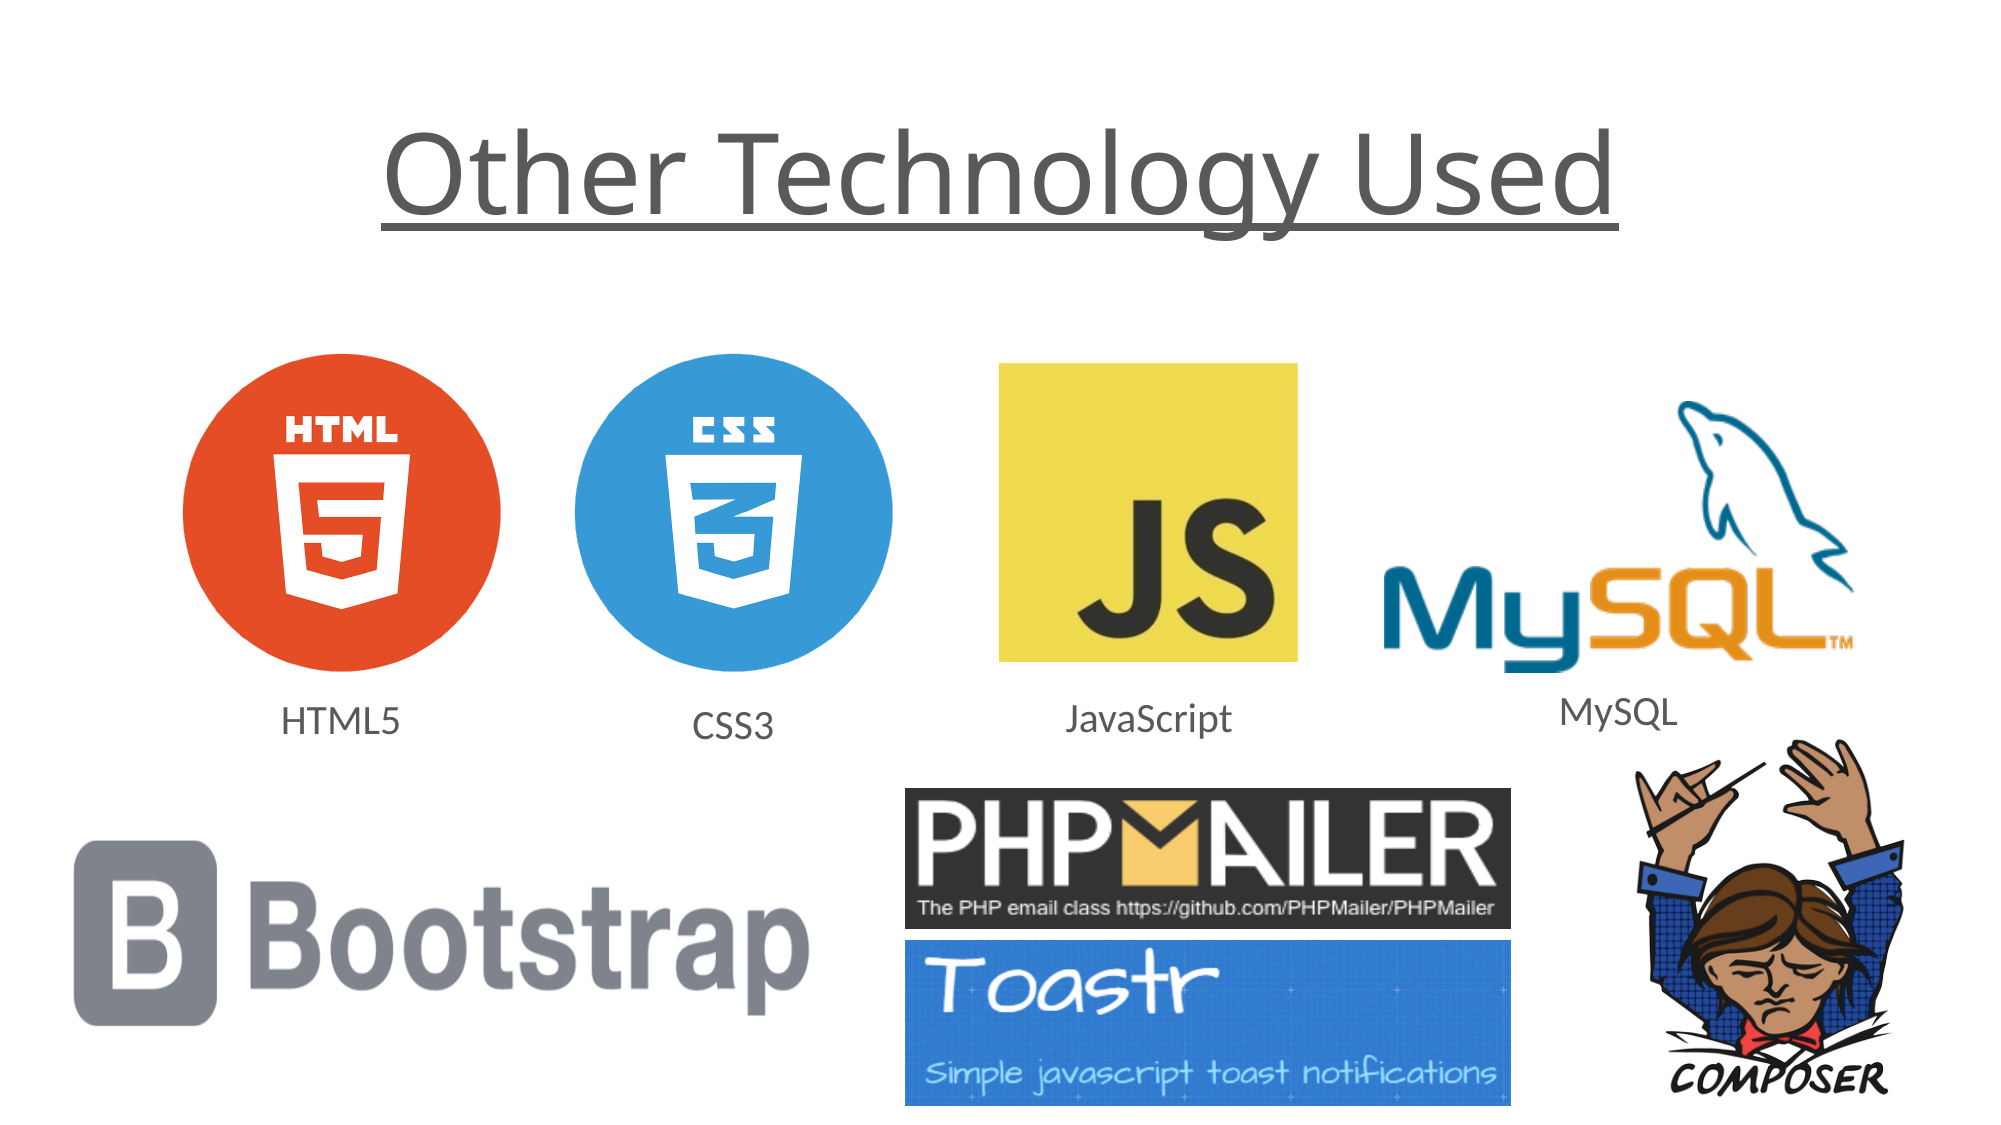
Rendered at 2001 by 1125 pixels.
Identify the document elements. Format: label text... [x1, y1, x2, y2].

text_box MySQL [1543, 675, 1703, 741]
picture [557, 336, 910, 689]
picture [1622, 735, 1920, 1101]
text_box HTML5 [266, 689, 417, 751]
picture [56, 826, 829, 1037]
picture [165, 336, 518, 689]
text_box Other Technology Used [310, 73, 1690, 265]
picture [905, 940, 1512, 1106]
picture [1384, 401, 1854, 673]
text_box JavaScript [1050, 683, 1249, 749]
picture [905, 788, 1512, 929]
text_box CSS3 [677, 690, 790, 756]
picture [999, 363, 1298, 662]
